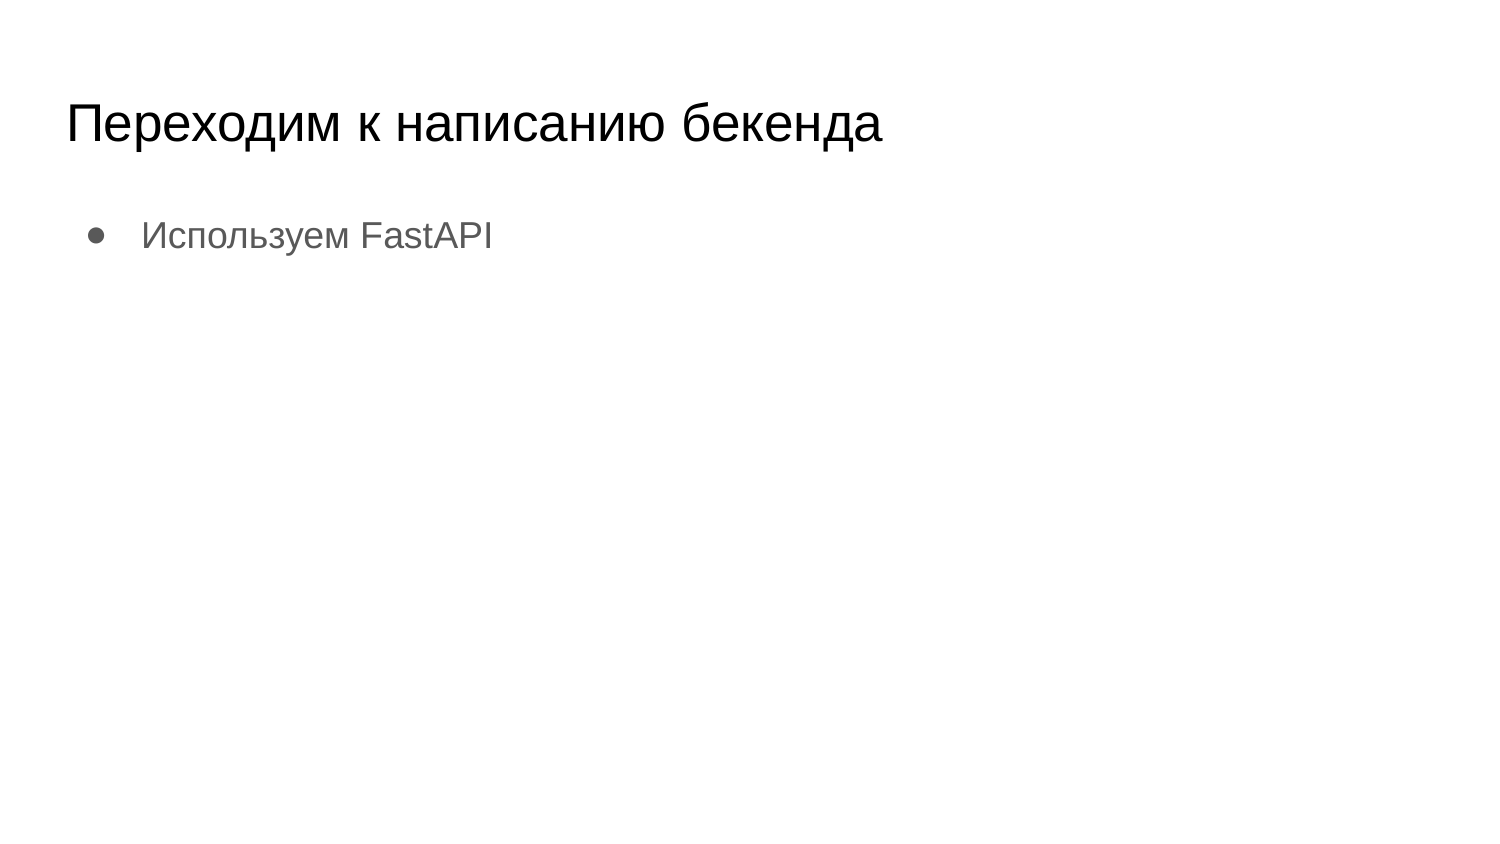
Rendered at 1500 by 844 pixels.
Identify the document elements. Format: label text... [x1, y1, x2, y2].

title Переходим к написанию бекенда [51, 72, 1449, 167]
list Используем FastAPI [51, 189, 1449, 750]
